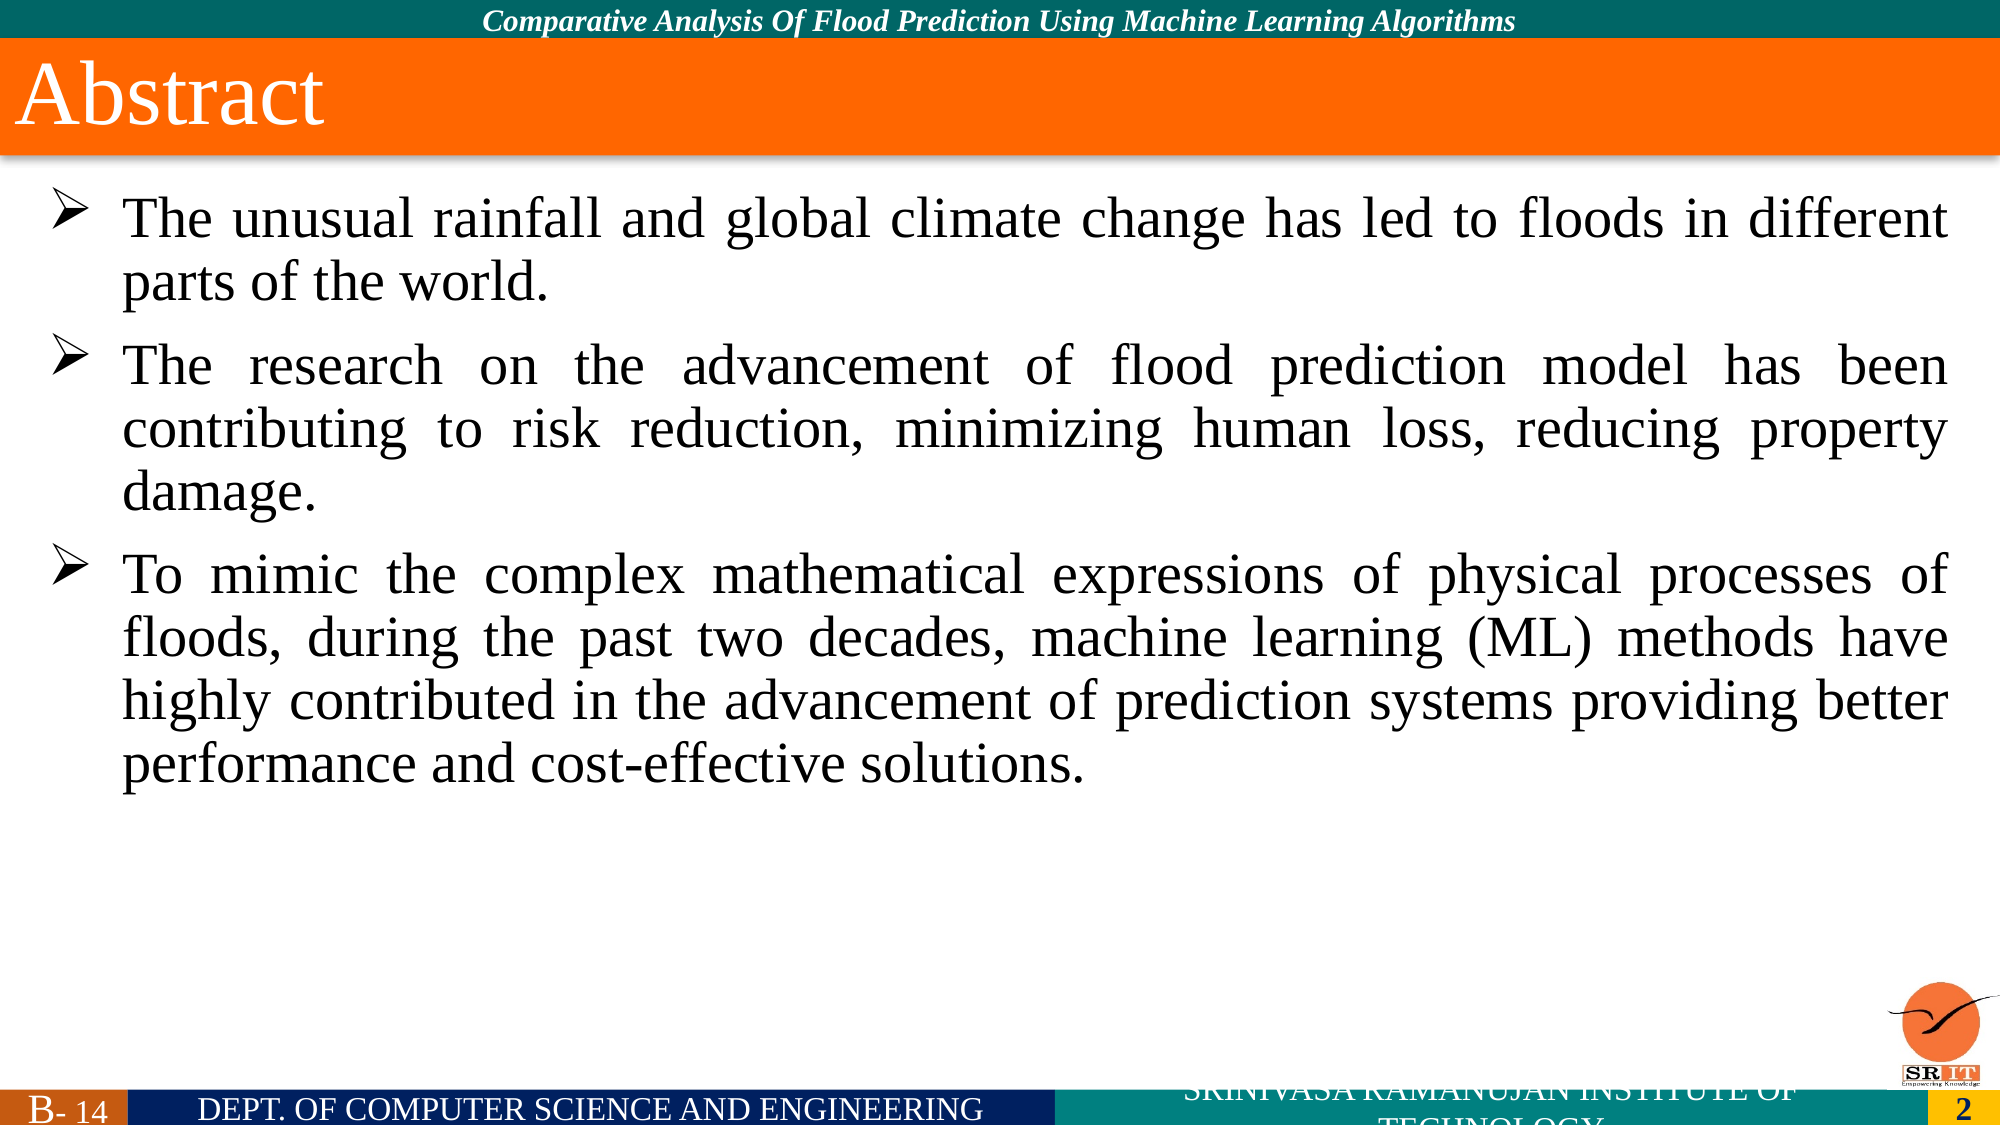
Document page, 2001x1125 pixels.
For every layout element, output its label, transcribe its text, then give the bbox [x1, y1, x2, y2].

picture [1887, 977, 2000, 1090]
list The unusual rainfall and global climate change has led to floods in different parts of the world. The research on the advancement of flood prediction model has been contributing to risk reduction, minimizing human loss, reducing property damage. To mimic the complex mathematical expressions of physical processes of floods, during the past two decades, machine learning (ML) methods have highly contributed in the advancement of prediction systems providing better performance and cost-effective solutions. [32, 179, 1965, 1065]
title Abstract [0, 38, 2000, 156]
